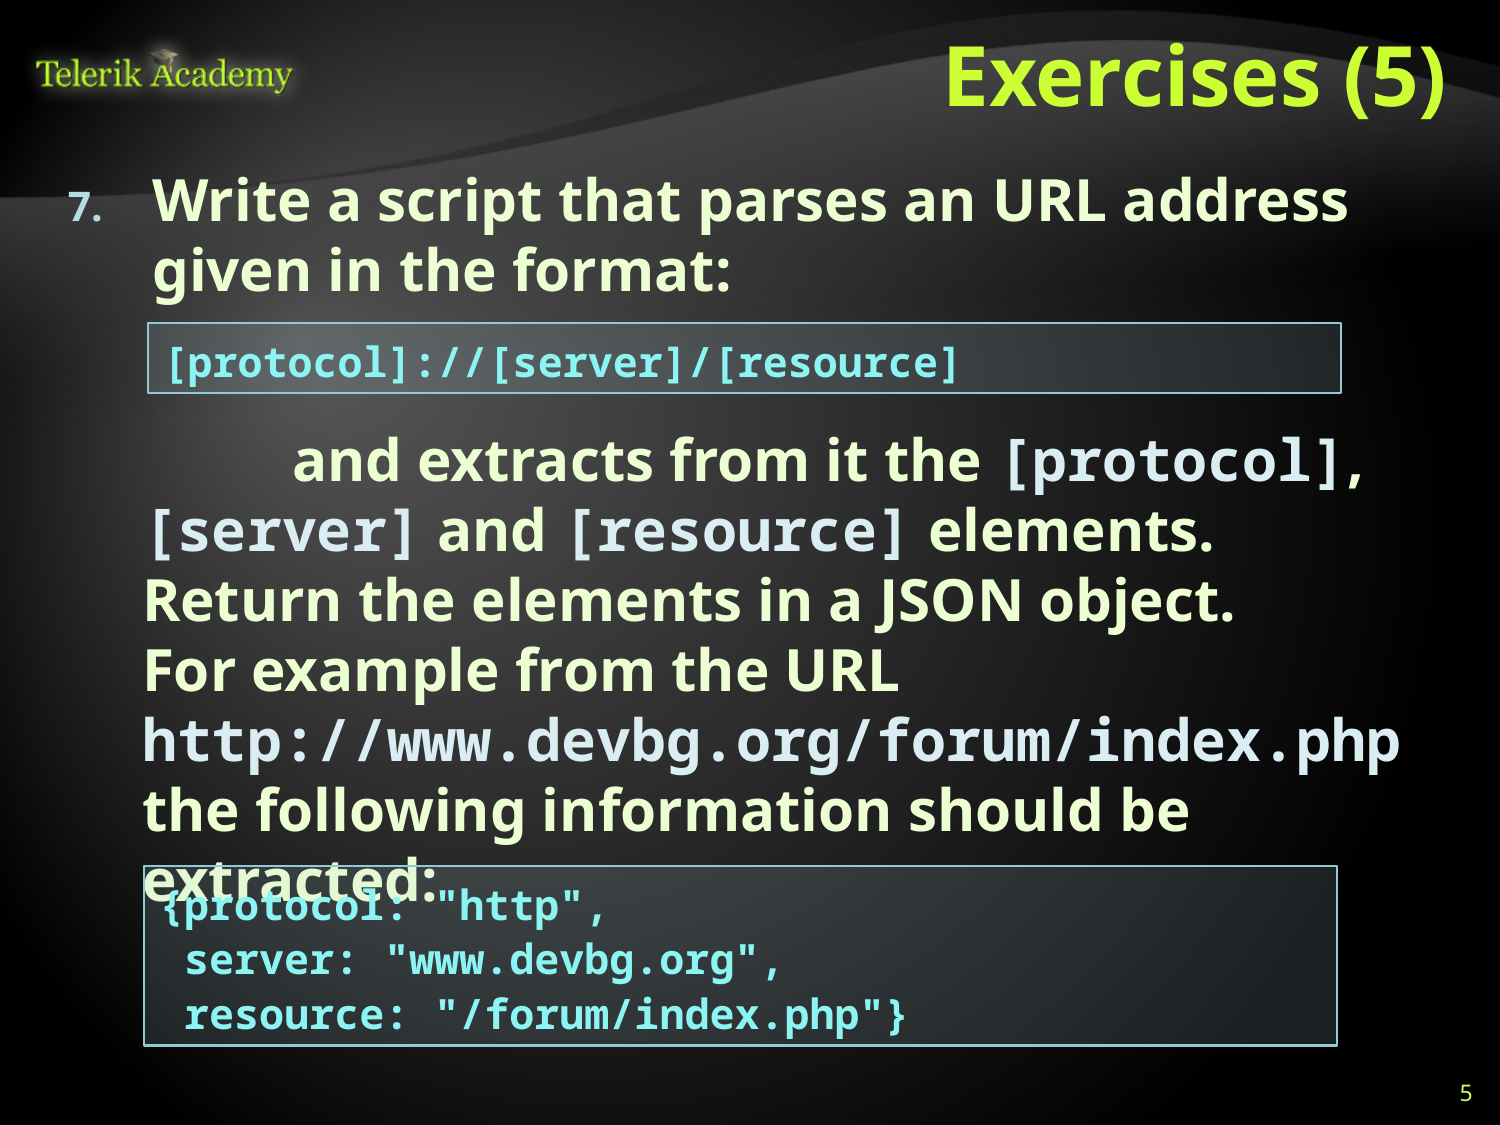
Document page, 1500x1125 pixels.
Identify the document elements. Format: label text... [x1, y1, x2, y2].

slide_number 5 [1412, 1074, 1488, 1113]
text_box {protocol: "http", server: "www.devbg.org", resource: "/forum/index.php"} [144, 865, 1338, 1046]
list Write a script that parses an URL address given in the format: and extracts from it the [protocol], [server] and [resource] elements. Return the elements in a JSON object. For example from the URL http://www.devbg.org/forum/index.php the following information should be extracted: [53, 155, 1447, 1030]
text_box [protocol]://[server]/[resource] [147, 322, 1341, 393]
picture [0, 0, 1500, 1125]
title Exercises (5) [300, 12, 1463, 150]
